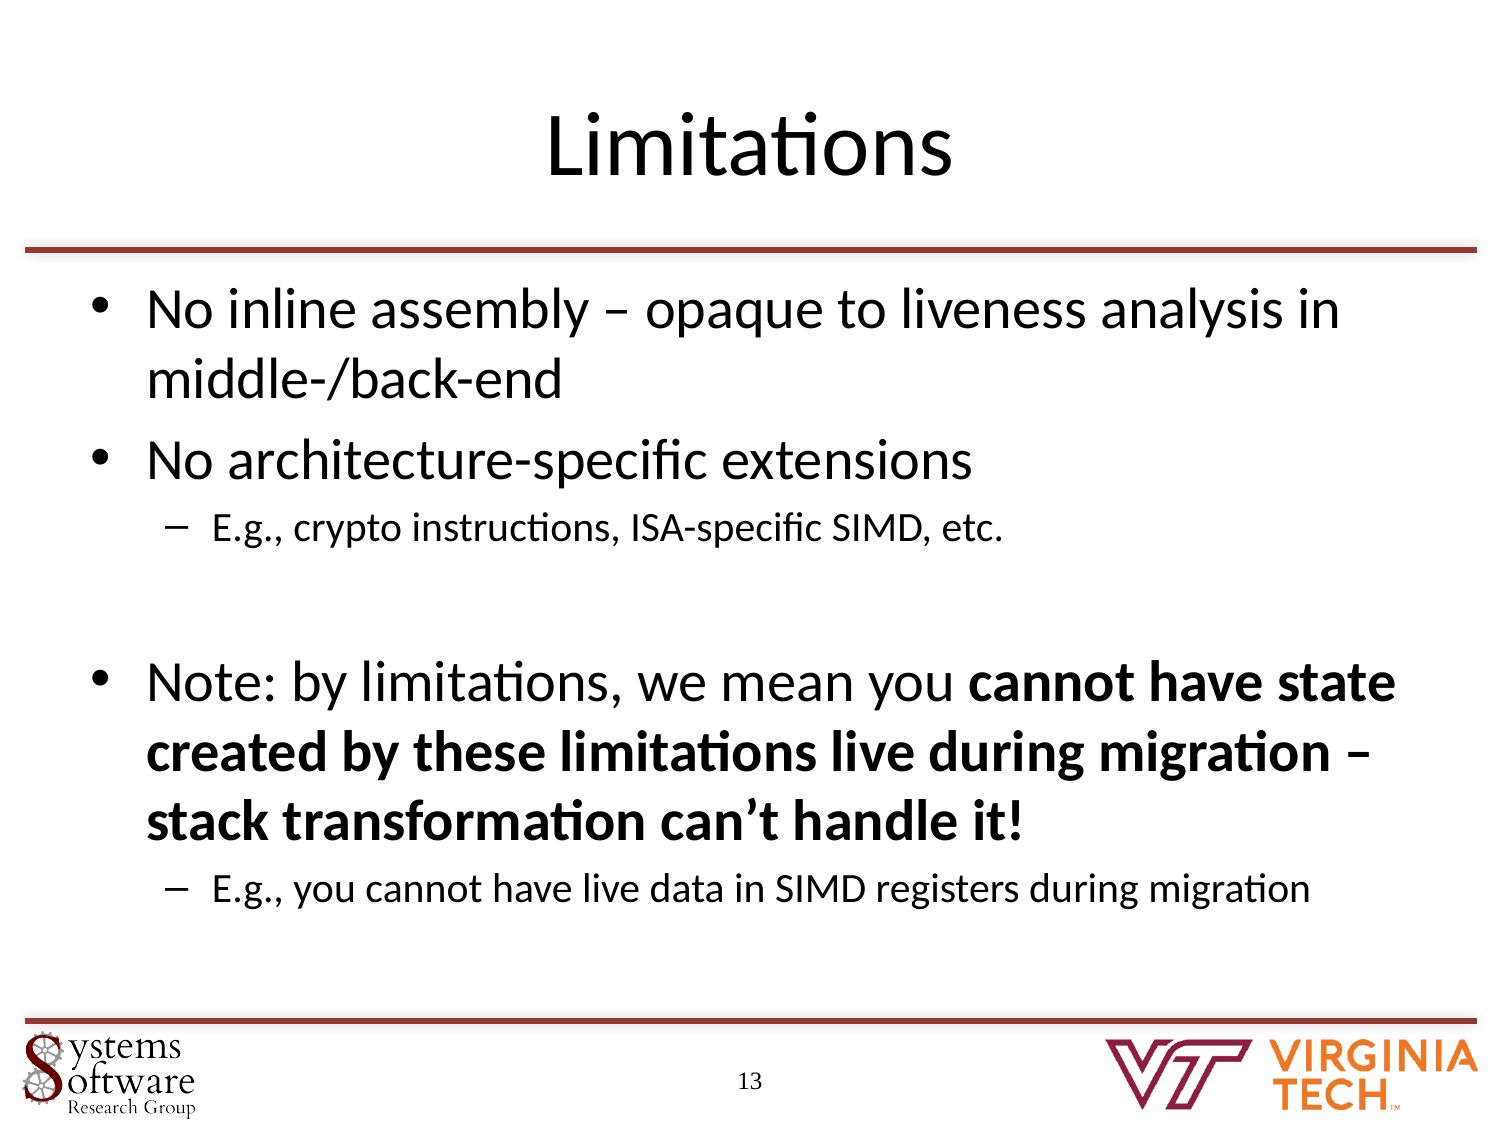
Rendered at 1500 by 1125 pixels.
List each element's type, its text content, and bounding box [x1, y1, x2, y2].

picture [22, 1031, 195, 1119]
list No inline assembly – opaque to liveness analysis in middle-/back-end No architecture-specific extensions E.g., crypto instructions, ISA-specific SIMD, etc. Note: by limitations, we mean you cannot have state created by these limitations live during migration – stack transformation can’t handle it! E.g., you cannot have live data in SIMD registers during migration [75, 262, 1425, 1005]
title Limitations [75, 45, 1425, 233]
picture [1105, 1039, 1478, 1110]
